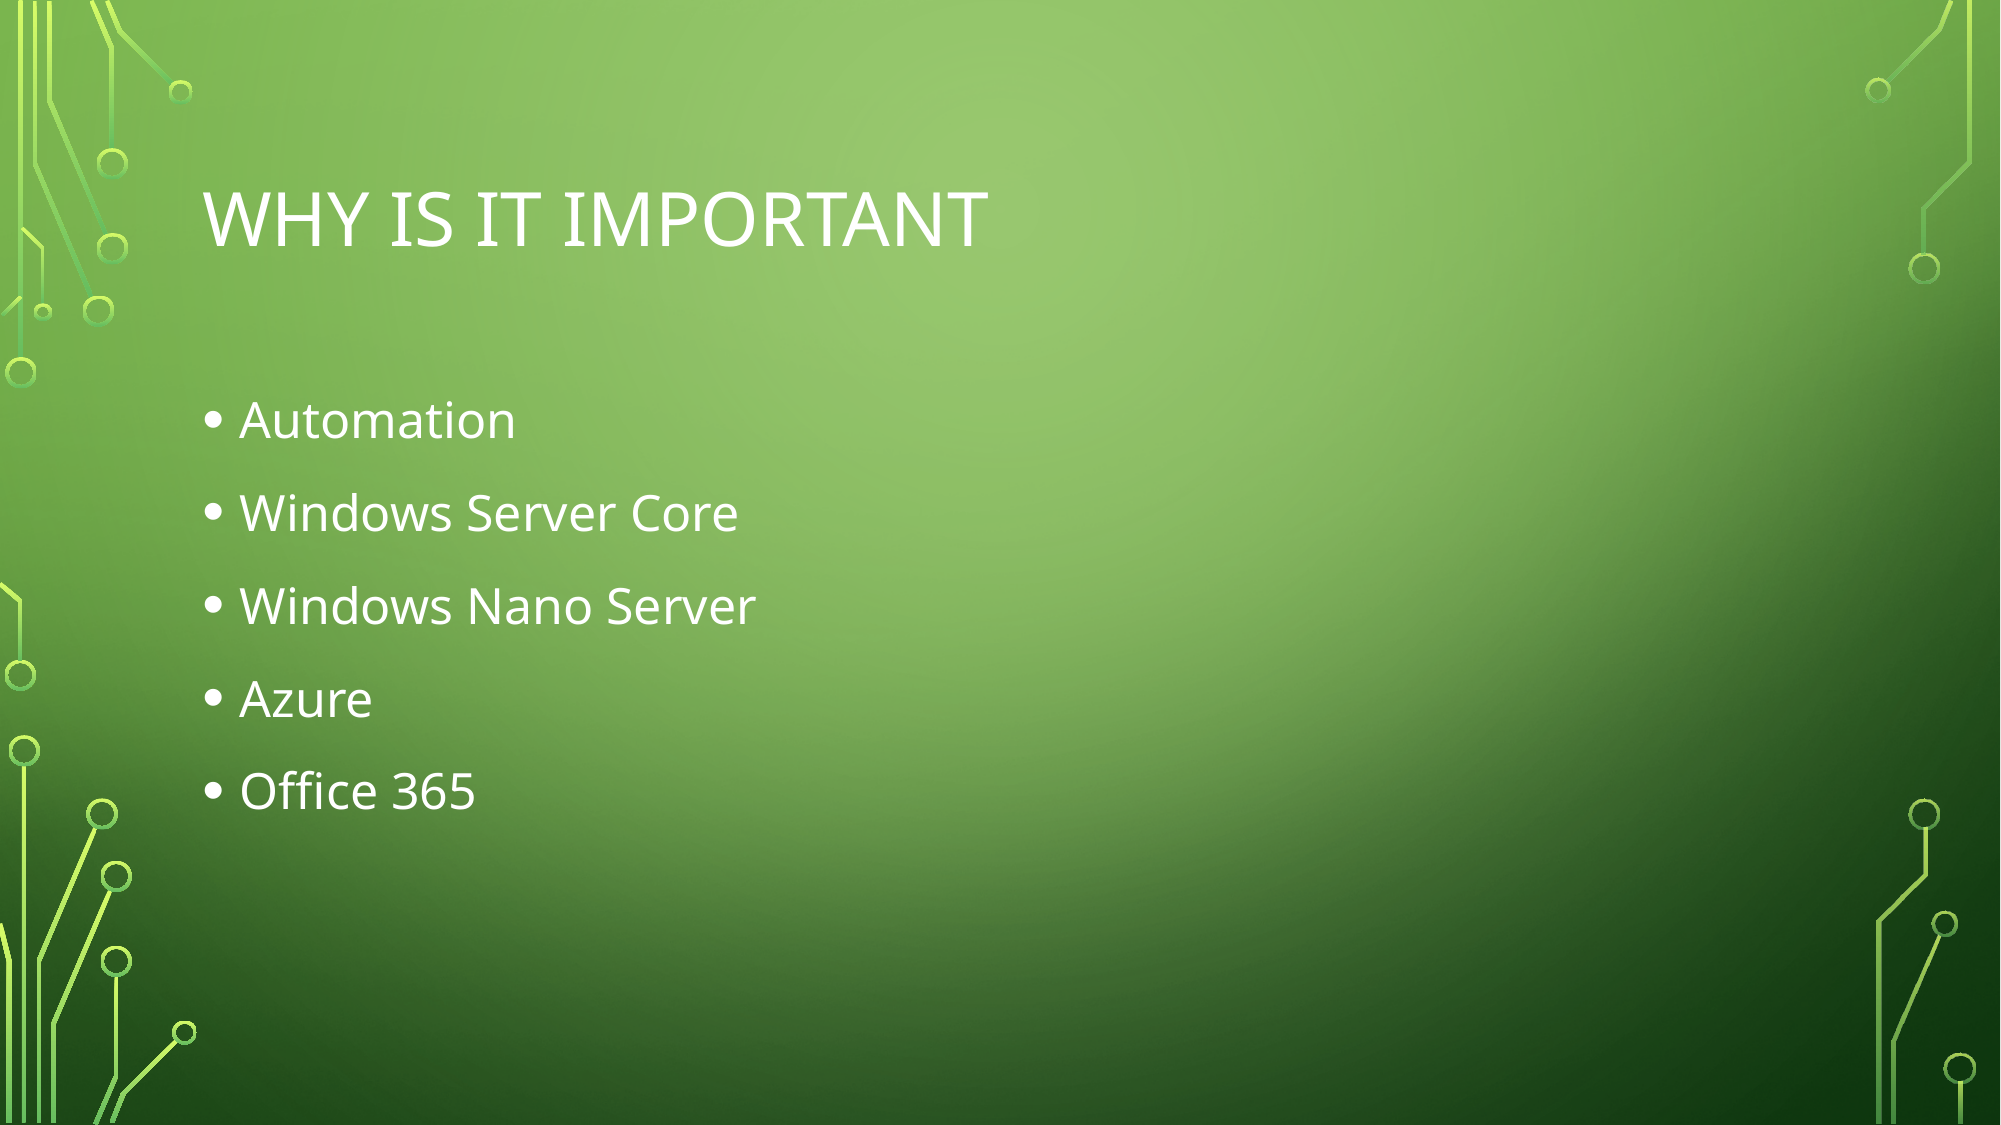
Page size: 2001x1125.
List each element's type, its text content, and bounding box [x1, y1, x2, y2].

list Automation Windows Server Core Windows Nano Server Azure Office 365 [187, 369, 1813, 950]
title Why is it important [187, 101, 1813, 344]
